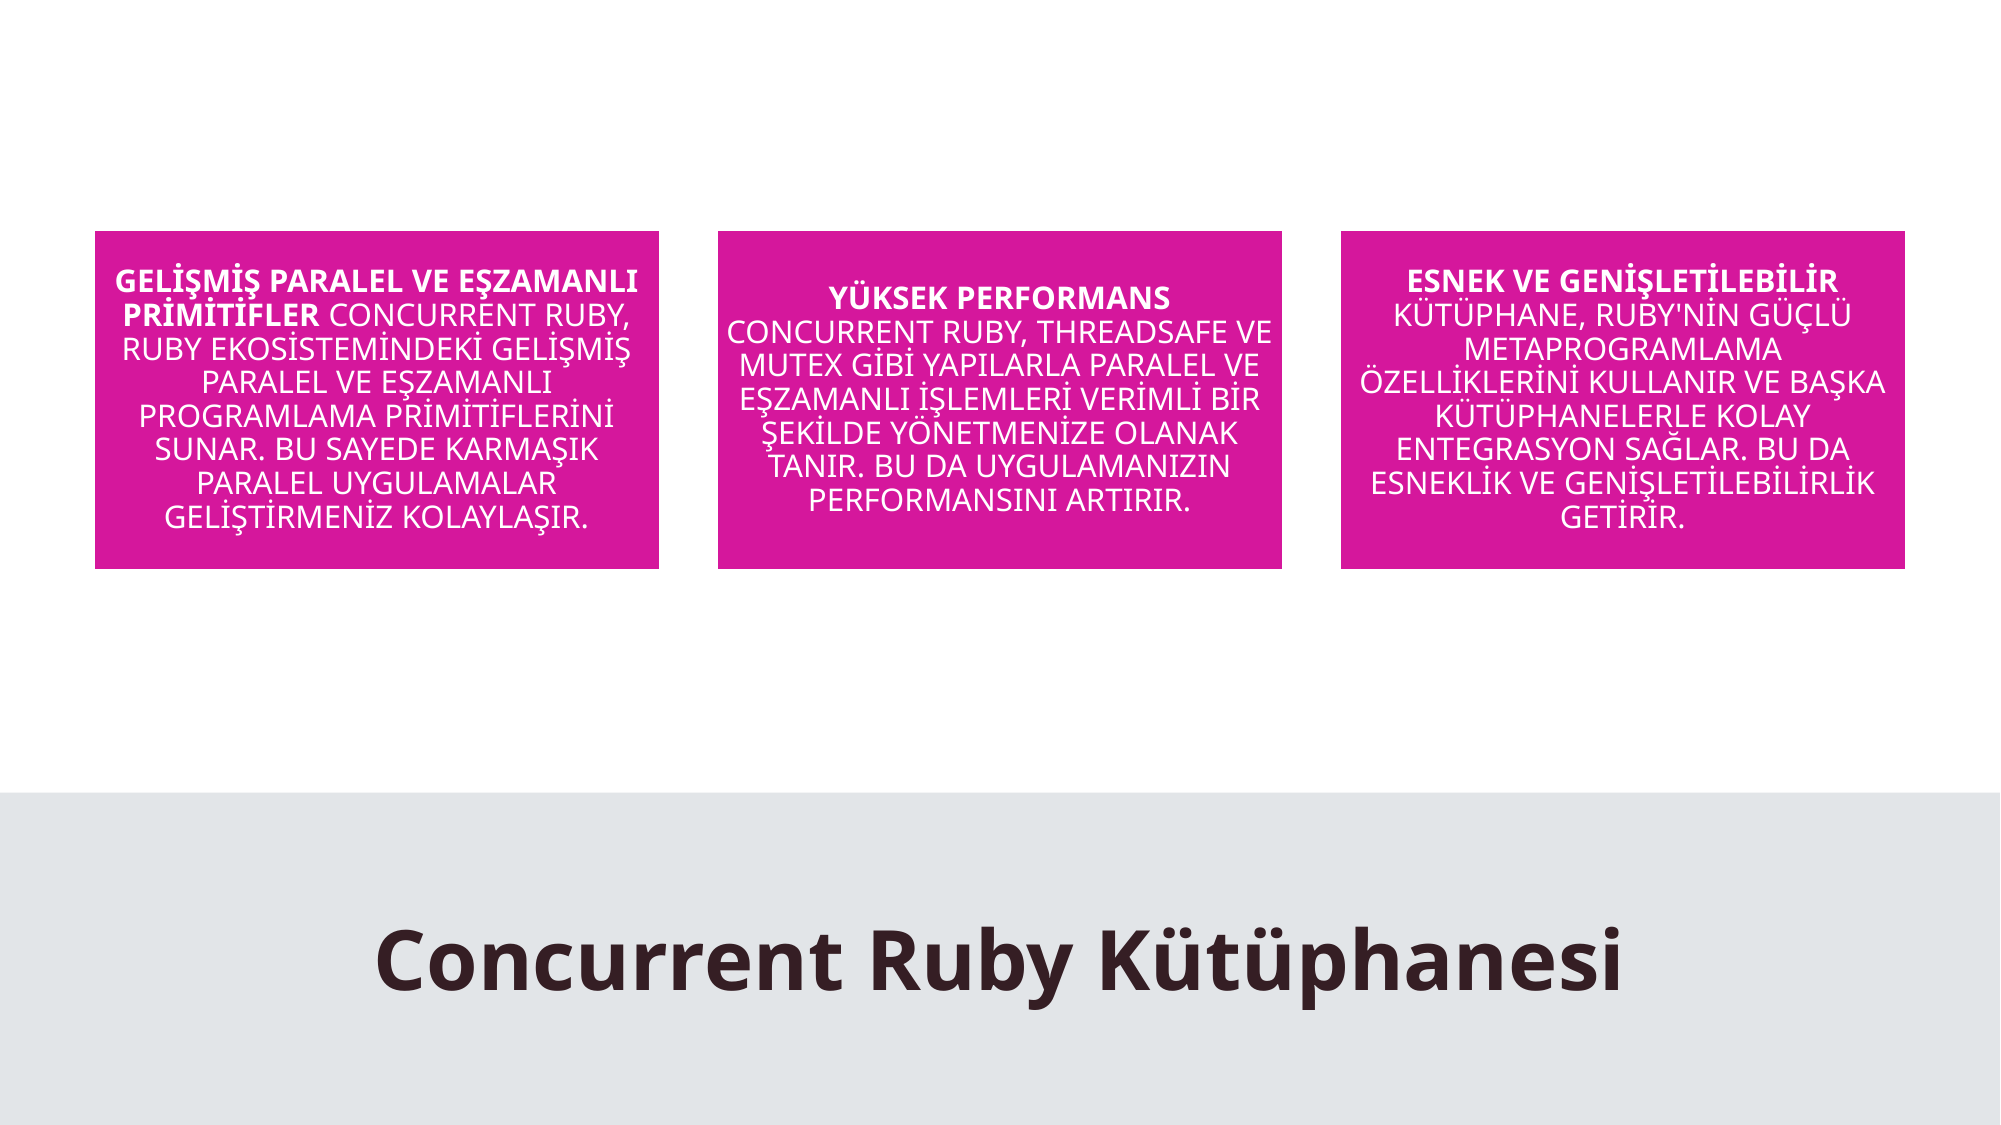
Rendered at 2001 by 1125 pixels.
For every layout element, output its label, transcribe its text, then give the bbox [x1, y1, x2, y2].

title Concurrent Ruby Kütüphanesi [233, 853, 1767, 1062]
text_box [0, 0, 2000, 792]
text_box [0, 792, 2000, 1125]
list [93, 93, 1907, 707]
